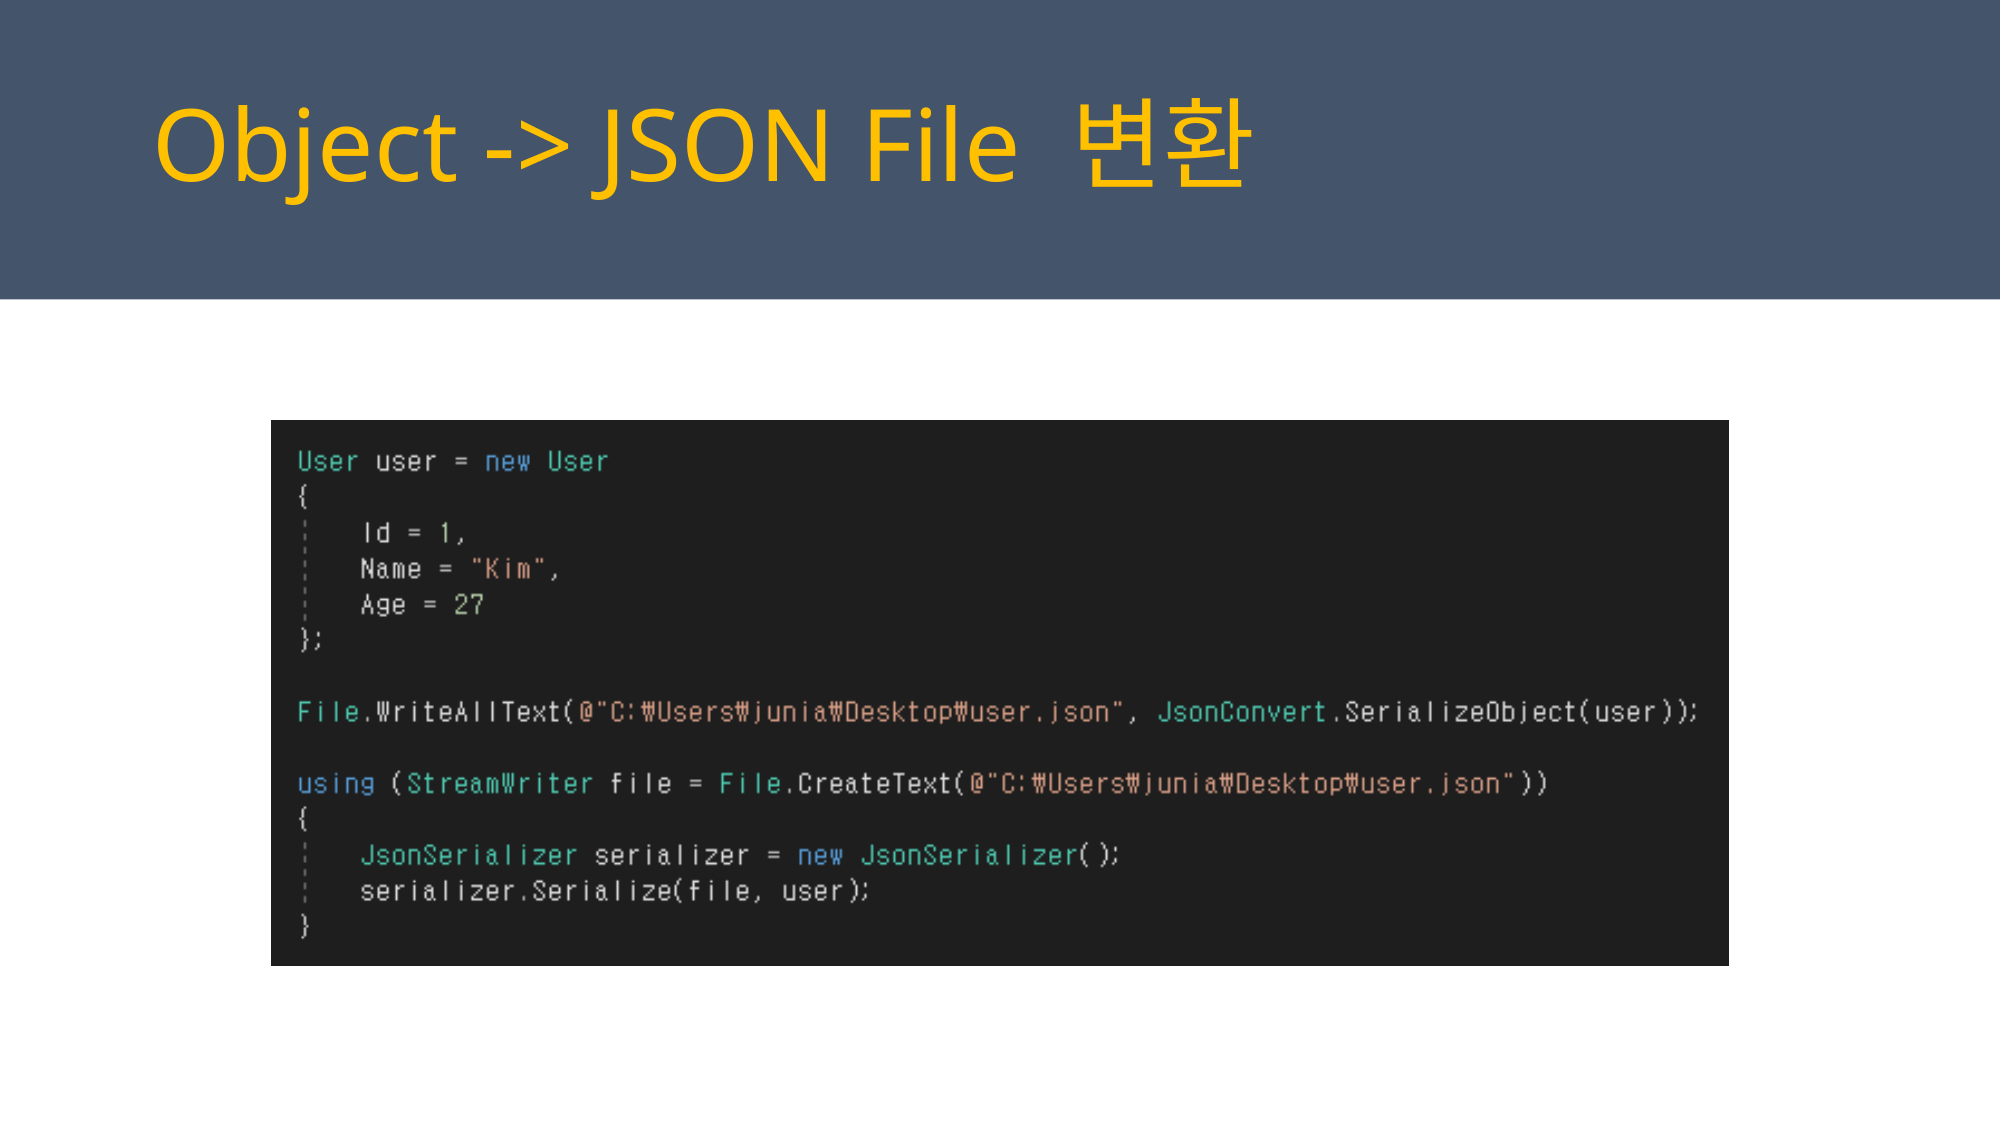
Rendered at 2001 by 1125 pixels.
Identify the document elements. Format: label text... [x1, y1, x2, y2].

text_box Object -> JSON File 변환 [137, 59, 1863, 239]
picture [271, 420, 1729, 966]
